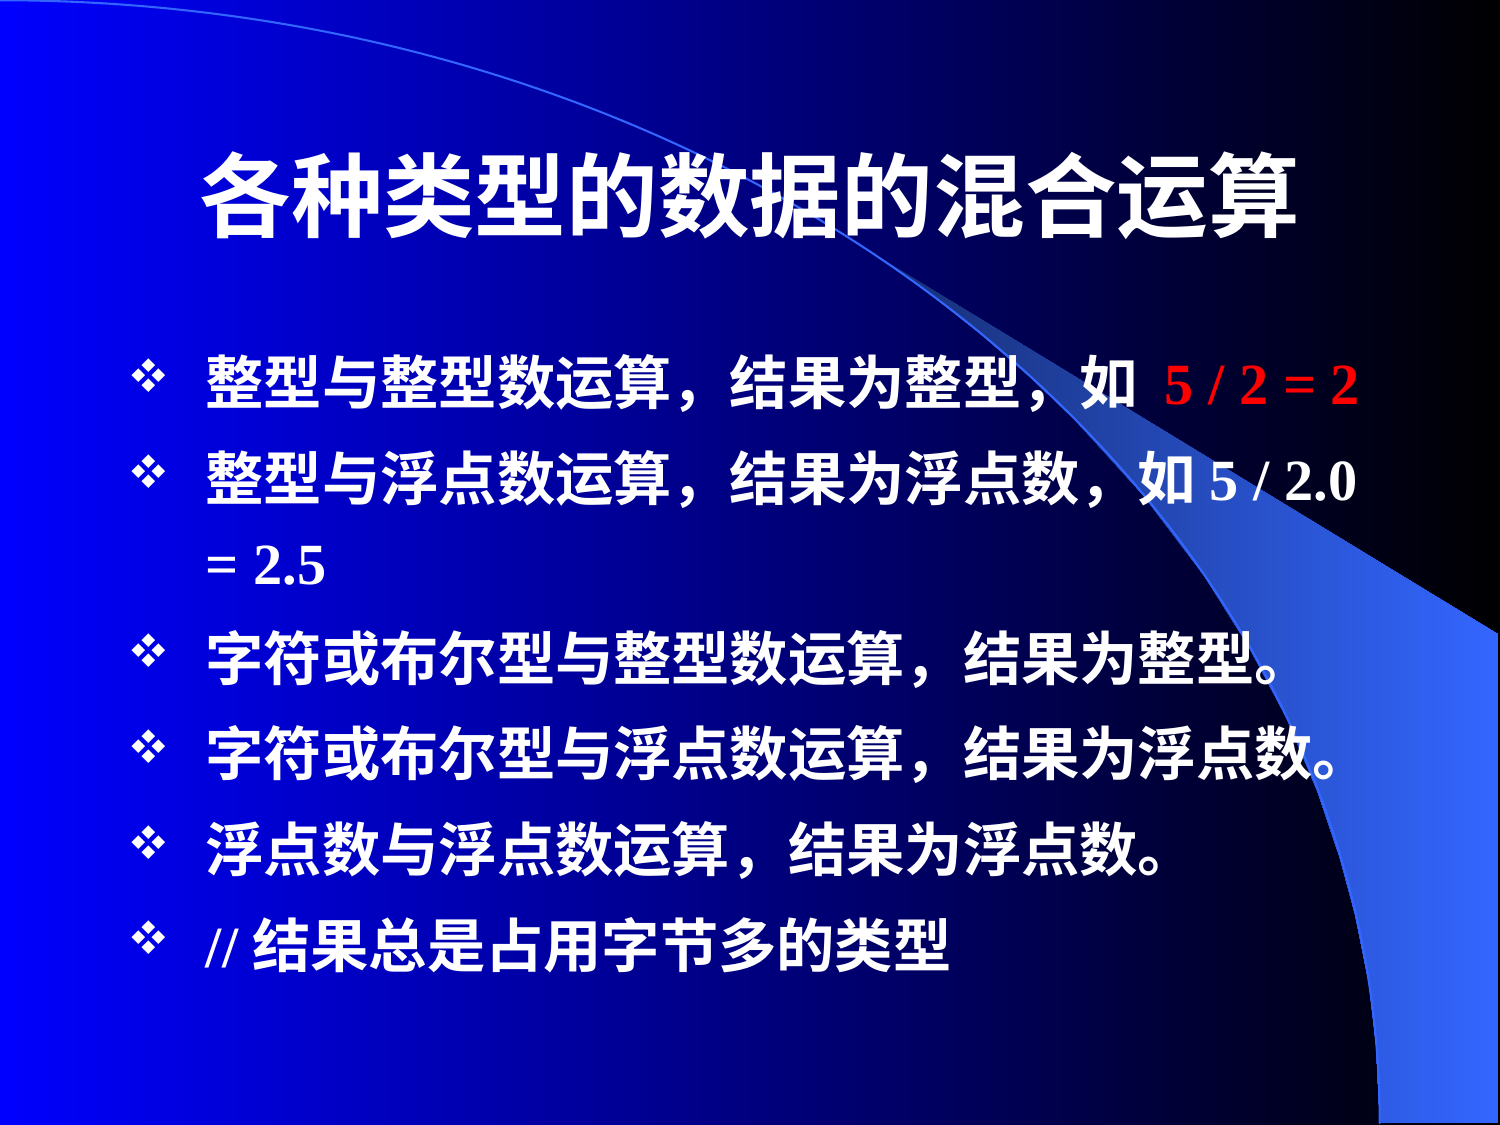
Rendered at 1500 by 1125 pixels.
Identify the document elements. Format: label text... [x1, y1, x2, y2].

list 整型与整型数运算，结果为整型，如 5 / 2 = 2 整型与浮点数运算，结果为浮点数，如5 / 2.0 = 2.5 字符或布尔型与整型数运算，结果为整型。 字符或布尔型与浮点数运算，结果为浮点数。 浮点数与浮点数运算，结果为浮点数。 //结果总是占用字节多的类型 [112, 324, 1388, 1070]
title 各种类型的数据的混合运算 [112, 99, 1388, 288]
